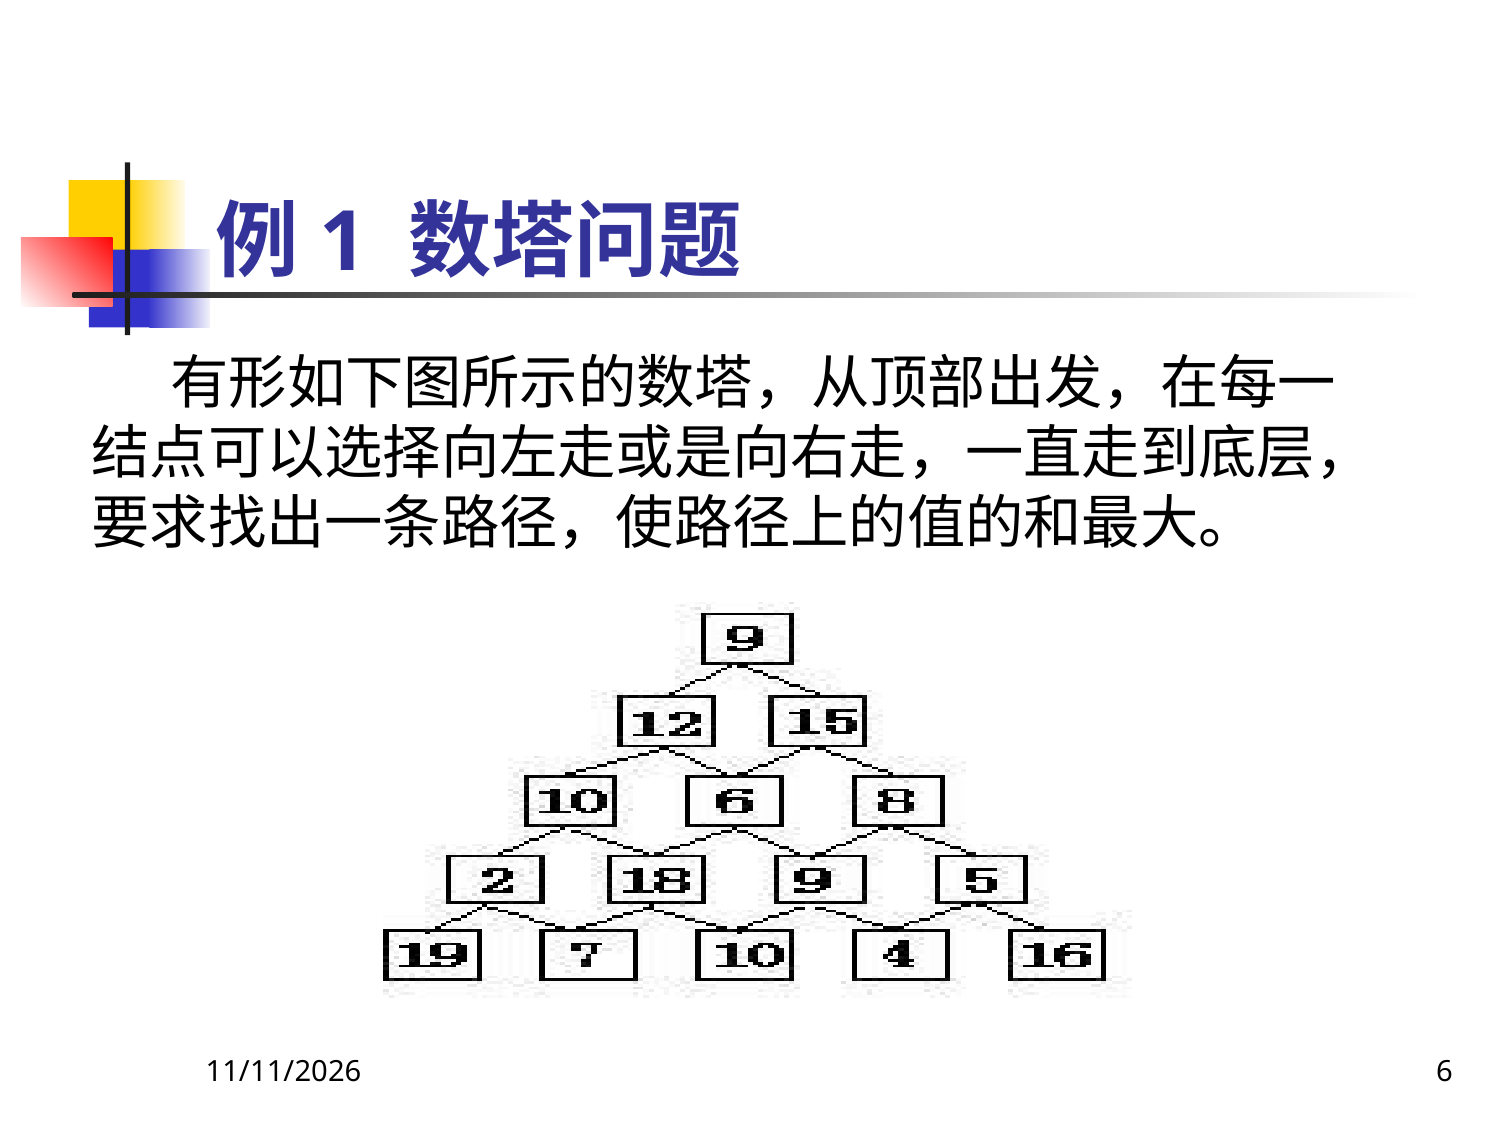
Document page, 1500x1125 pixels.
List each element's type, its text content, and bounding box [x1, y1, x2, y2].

text_box [70, 324, 1430, 1024]
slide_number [190, 1024, 504, 1100]
text_box 有形如下图所示的数塔，从顶部出发，在每一结点可以选择向左走或是向右走，一直走到底层，要求找出一条路径，使路径上的值的和最大。 [76, 338, 1400, 563]
picture [259, 579, 1212, 1012]
text_box 例1 数塔问题 [200, 172, 1223, 301]
slide_number 6 [1154, 1023, 1468, 1100]
